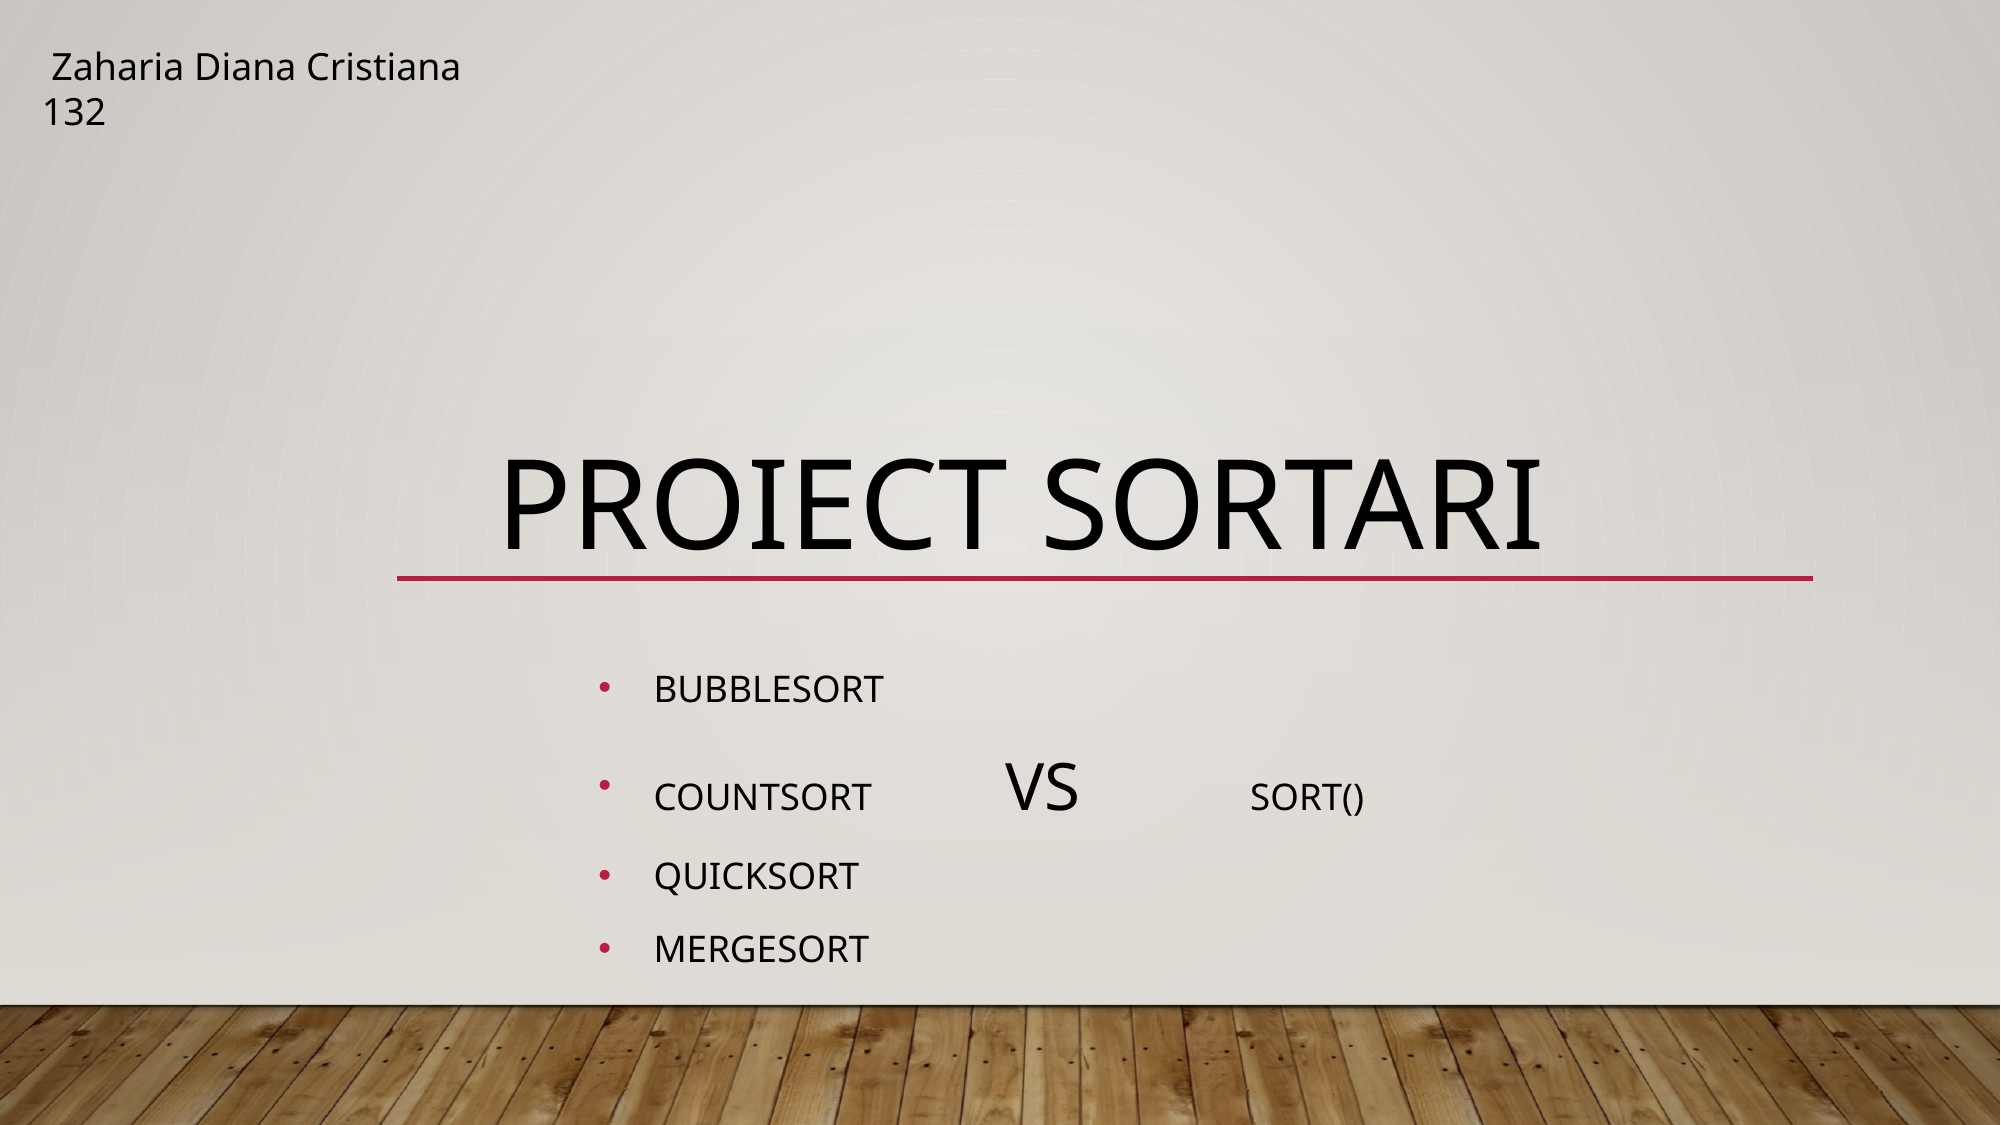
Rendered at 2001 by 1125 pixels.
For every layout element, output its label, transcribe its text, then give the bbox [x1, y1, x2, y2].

picture [0, 1005, 2000, 1125]
subtitle Bubblesort Countsort VS sort() Quicksort Mergesort [583, 577, 1463, 988]
title Proiect sortari [481, 432, 1650, 578]
text_box Zaharia Diana Cristiana 132 [27, 35, 536, 186]
